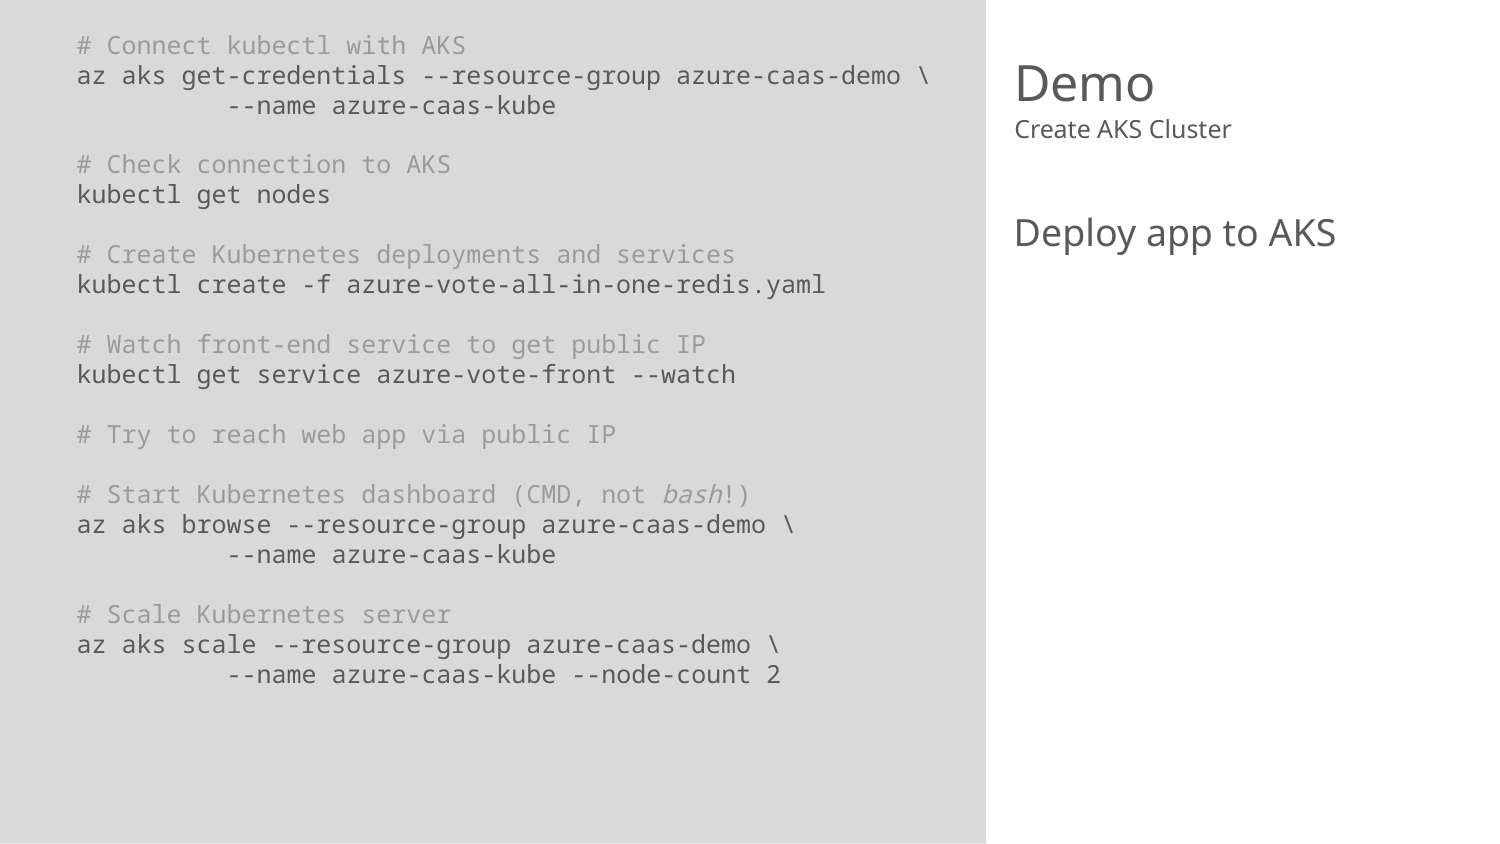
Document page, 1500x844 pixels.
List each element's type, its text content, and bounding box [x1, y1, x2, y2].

list Create AKS Cluster [1014, 113, 1459, 176]
title Demo [1014, 29, 1459, 112]
list Deploy app to AKS [1013, 209, 1459, 804]
list # Connect kubectl with AKS az aks get-credentials --resource-group azure-caas-demo \ --name azure-caas-kube # Check connection to AKS kubectl get nodes # Create Kubernetes deployments and services kubectl create -f azure-vote-all-in-one-redis.yaml # Watch front-end service to get public IP kubectl get service azure-vote-front --watch # Try to reach web app via public IP # Start Kubernetes dashboard (CMD, not bash!) az aks browse --resource-group azure-caas-demo \ --name azure-caas-kube # Scale Kubernetes server az aks scale --resource-group azure-caas-demo \ --name azure-caas-kube --node-count 2 [76, 29, 951, 804]
